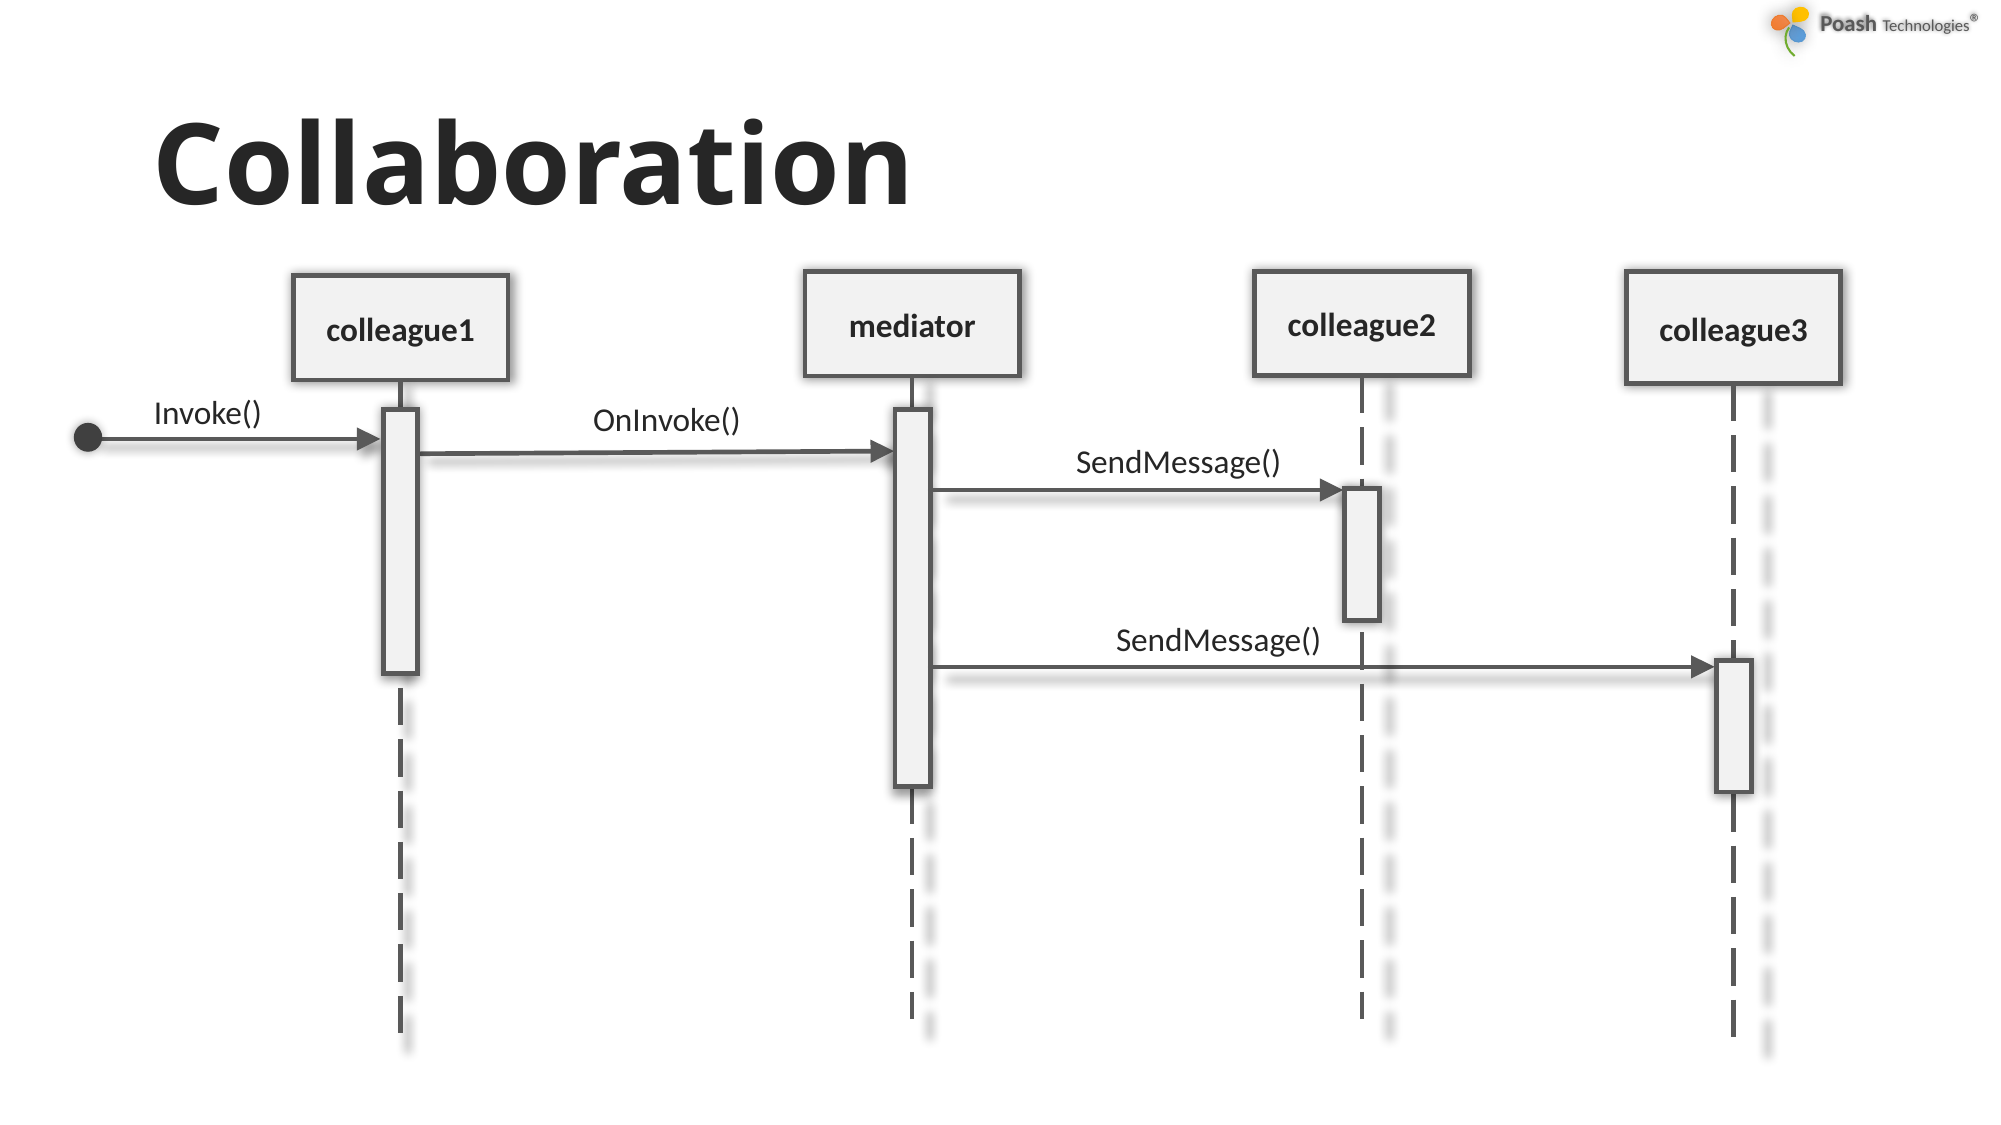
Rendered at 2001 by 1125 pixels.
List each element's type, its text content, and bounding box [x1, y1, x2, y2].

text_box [76, 425, 381, 450]
title Collaboration [137, 59, 1863, 278]
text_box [804, 271, 1020, 1020]
text_box Invoke() [138, 383, 277, 425]
text_box OnInvoke() [578, 391, 756, 446]
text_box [1626, 271, 1841, 1041]
text_box SendMessage() [1101, 611, 1254, 666]
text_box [1254, 271, 1470, 1020]
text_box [293, 275, 509, 1041]
text_box SendMessage() [1061, 433, 1254, 488]
